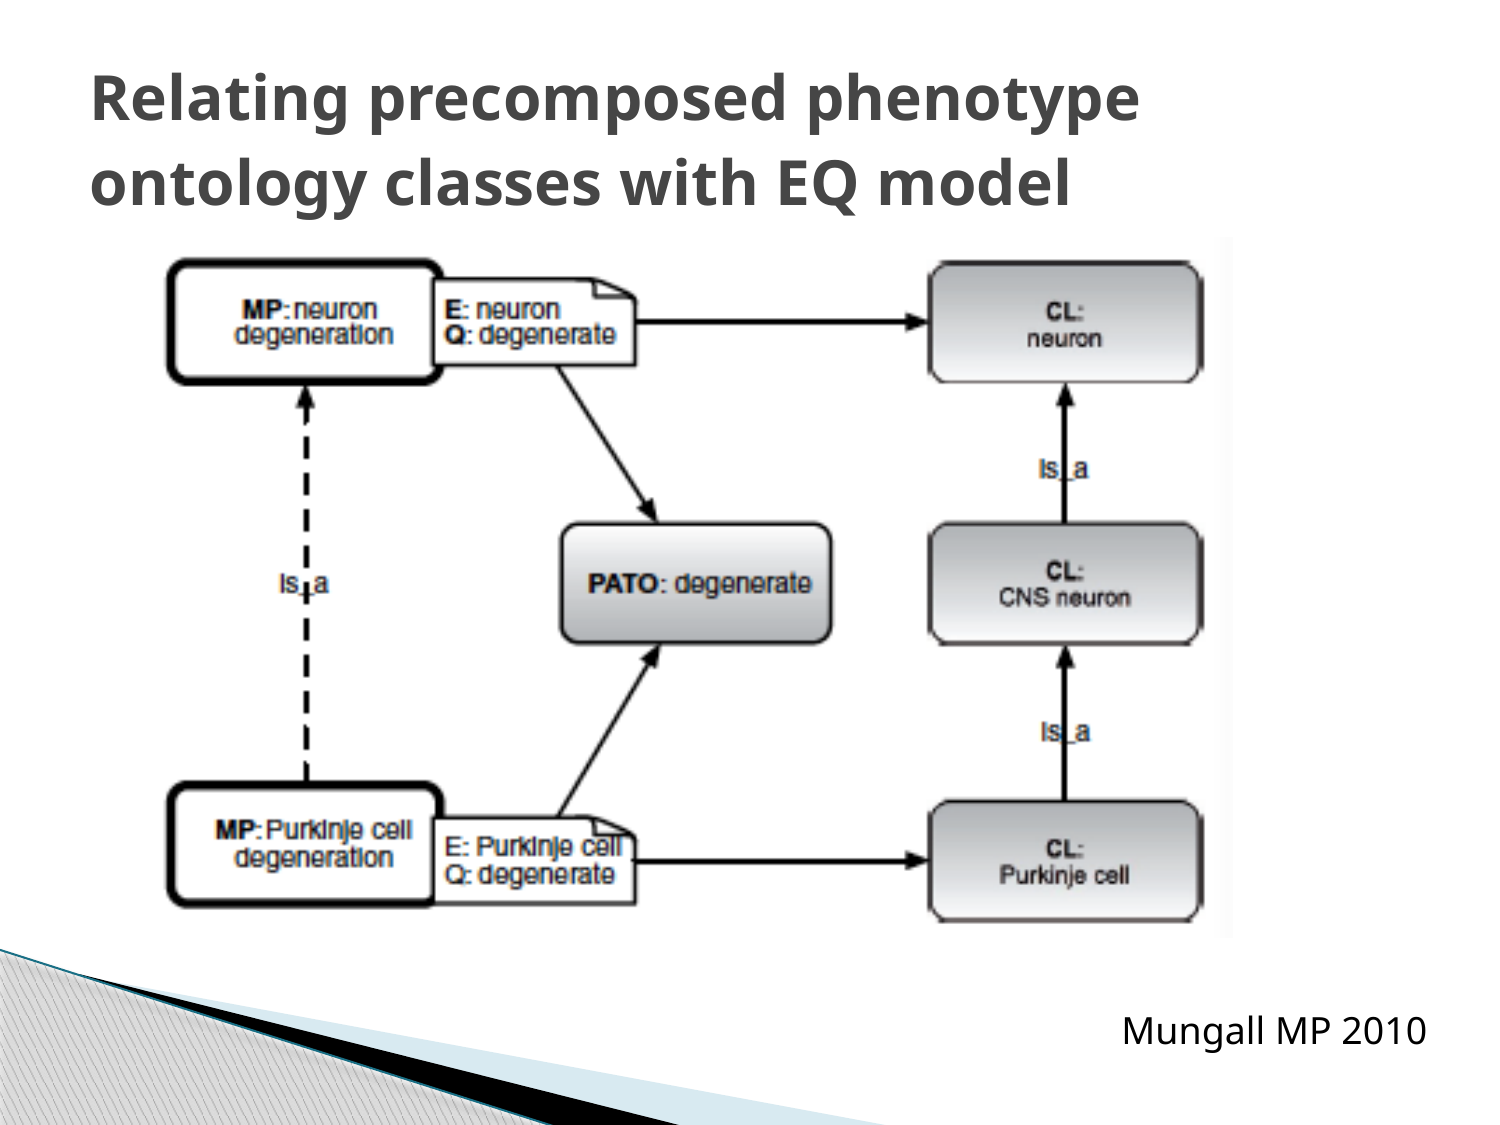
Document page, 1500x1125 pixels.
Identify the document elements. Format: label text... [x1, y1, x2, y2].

text_box Mungall MP 2010 [1106, 999, 1443, 1060]
title Relating precomposed phenotype ontology classes with EQ model [75, 45, 1425, 233]
picture [149, 237, 1233, 938]
